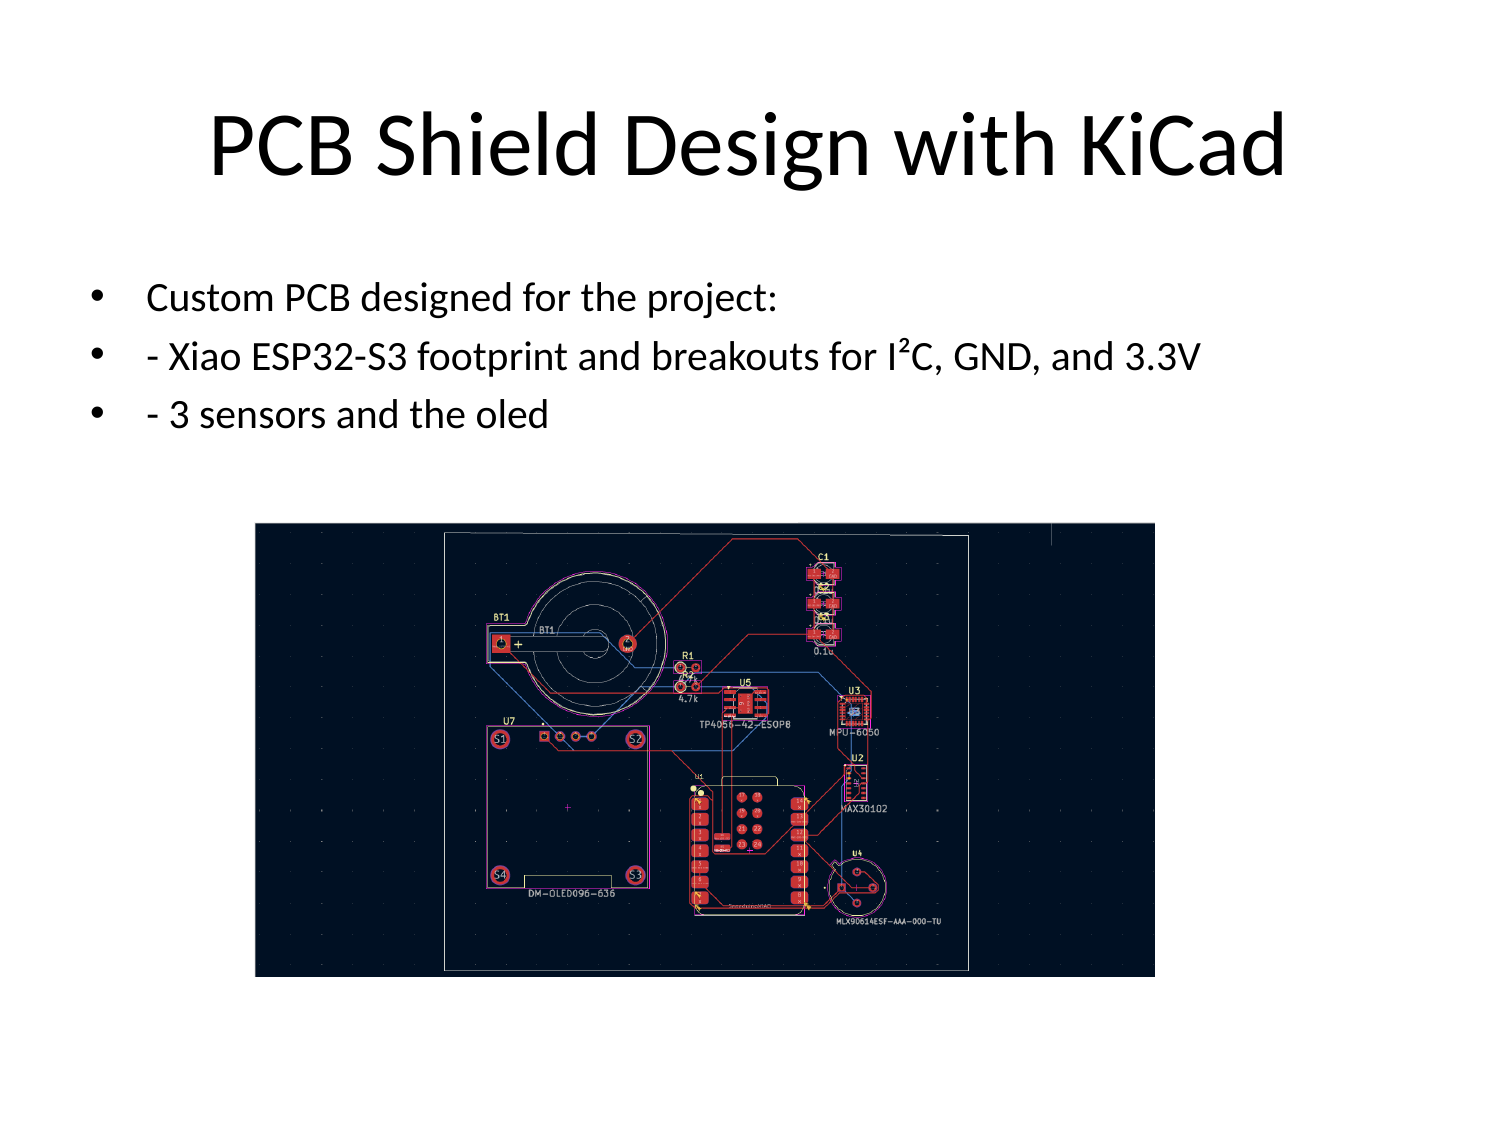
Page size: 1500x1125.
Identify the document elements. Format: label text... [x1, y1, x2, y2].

picture [254, 522, 1155, 977]
title PCB Shield Design with KiCad [75, 45, 1425, 233]
list Custom PCB designed for the project: - Xiao ESP32-S3 footprint and breakouts for I²C, GND, and 3.3V - 3 sensors and the oled [75, 262, 1425, 1005]
